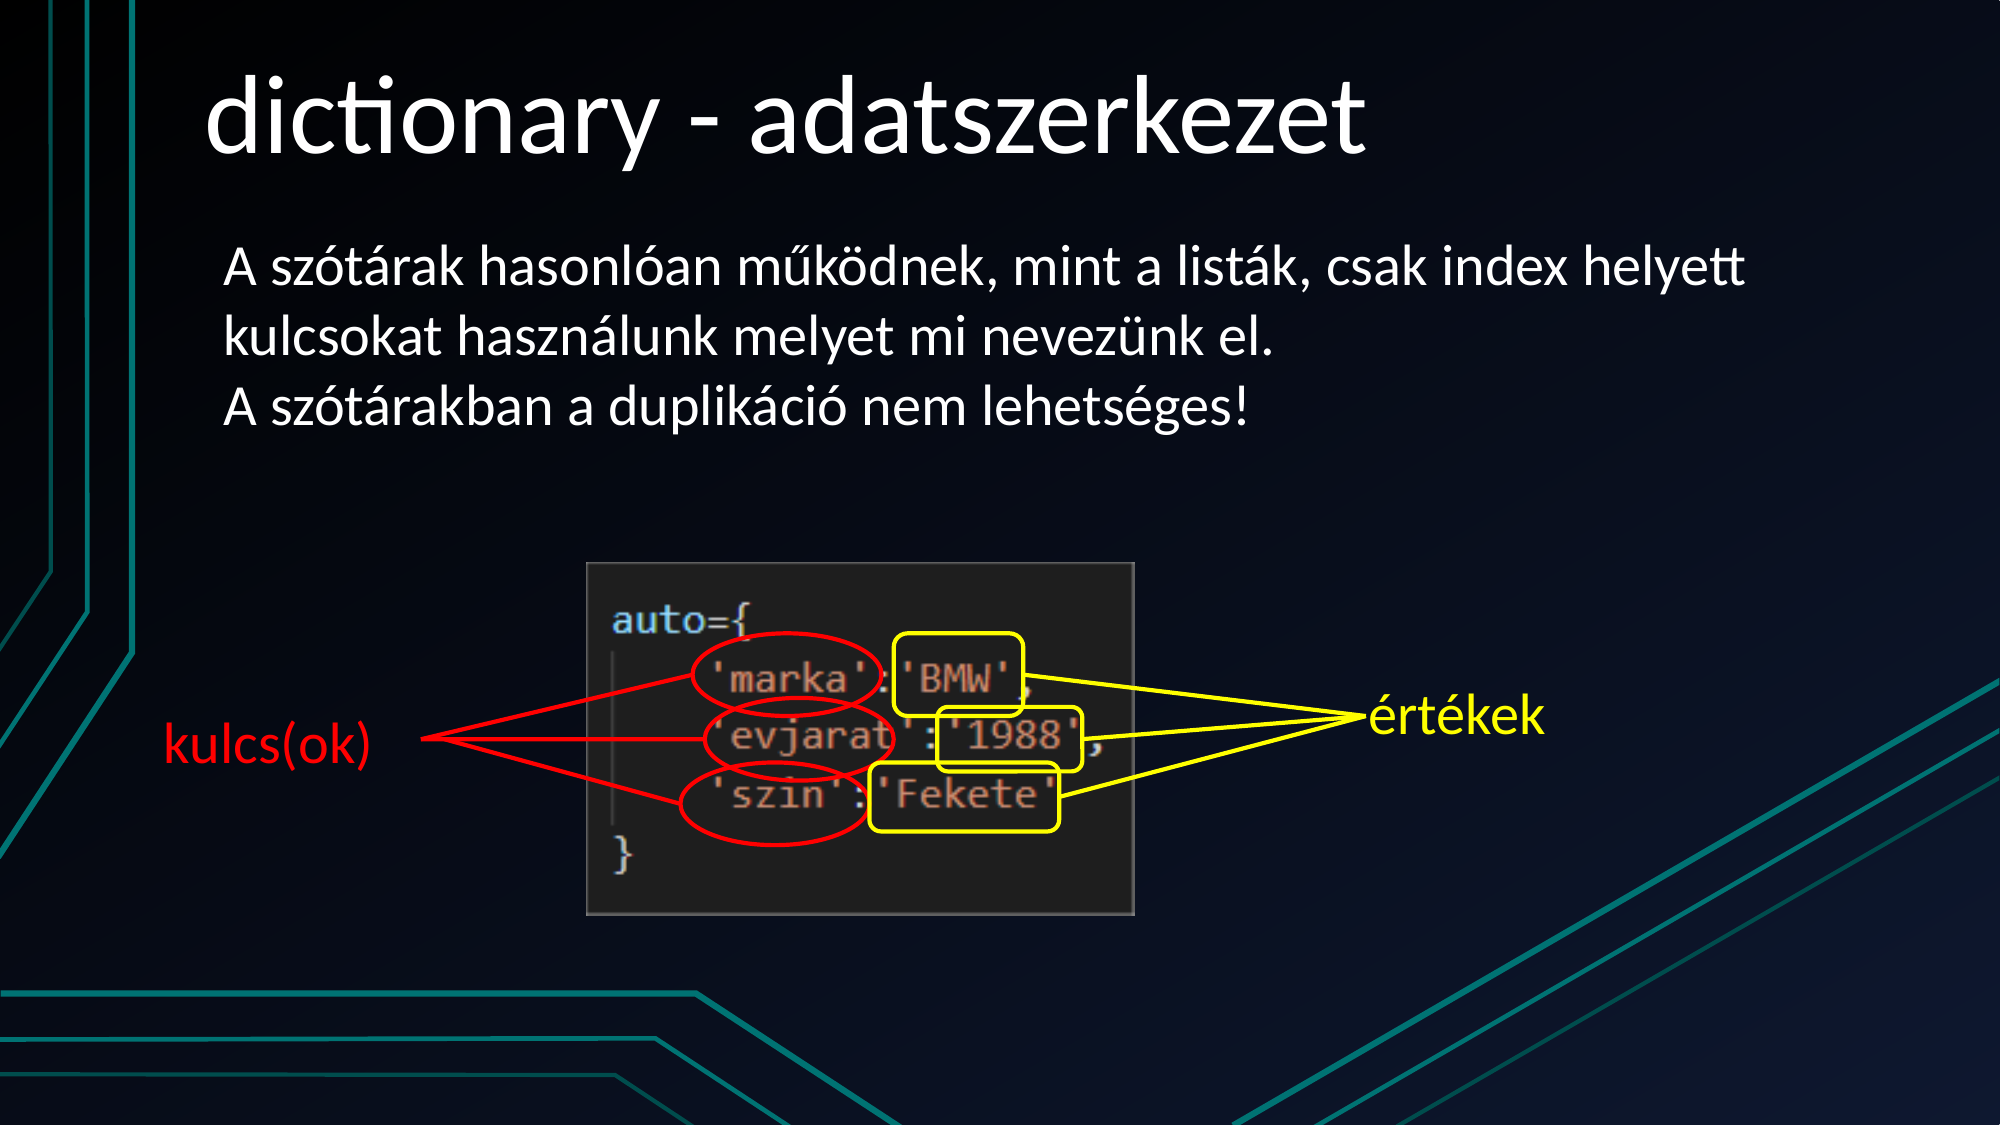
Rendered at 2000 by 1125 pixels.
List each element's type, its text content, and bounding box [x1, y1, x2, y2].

picture [586, 562, 1135, 917]
text_box A szótárak hasonlóan működnek, mint a listák, csak index helyett kulcsokat használunk melyet mi nevezünk el. A szótárakban a duplikáció nem lehetséges! [208, 219, 1851, 445]
text_box kulcs(ok) [149, 697, 421, 783]
title dictionary - adatszerkezet [184, 42, 1603, 188]
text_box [444, 739, 681, 805]
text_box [420, 674, 693, 740]
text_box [1023, 674, 1367, 717]
text_box értékek [1353, 668, 1638, 754]
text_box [1058, 715, 1367, 798]
